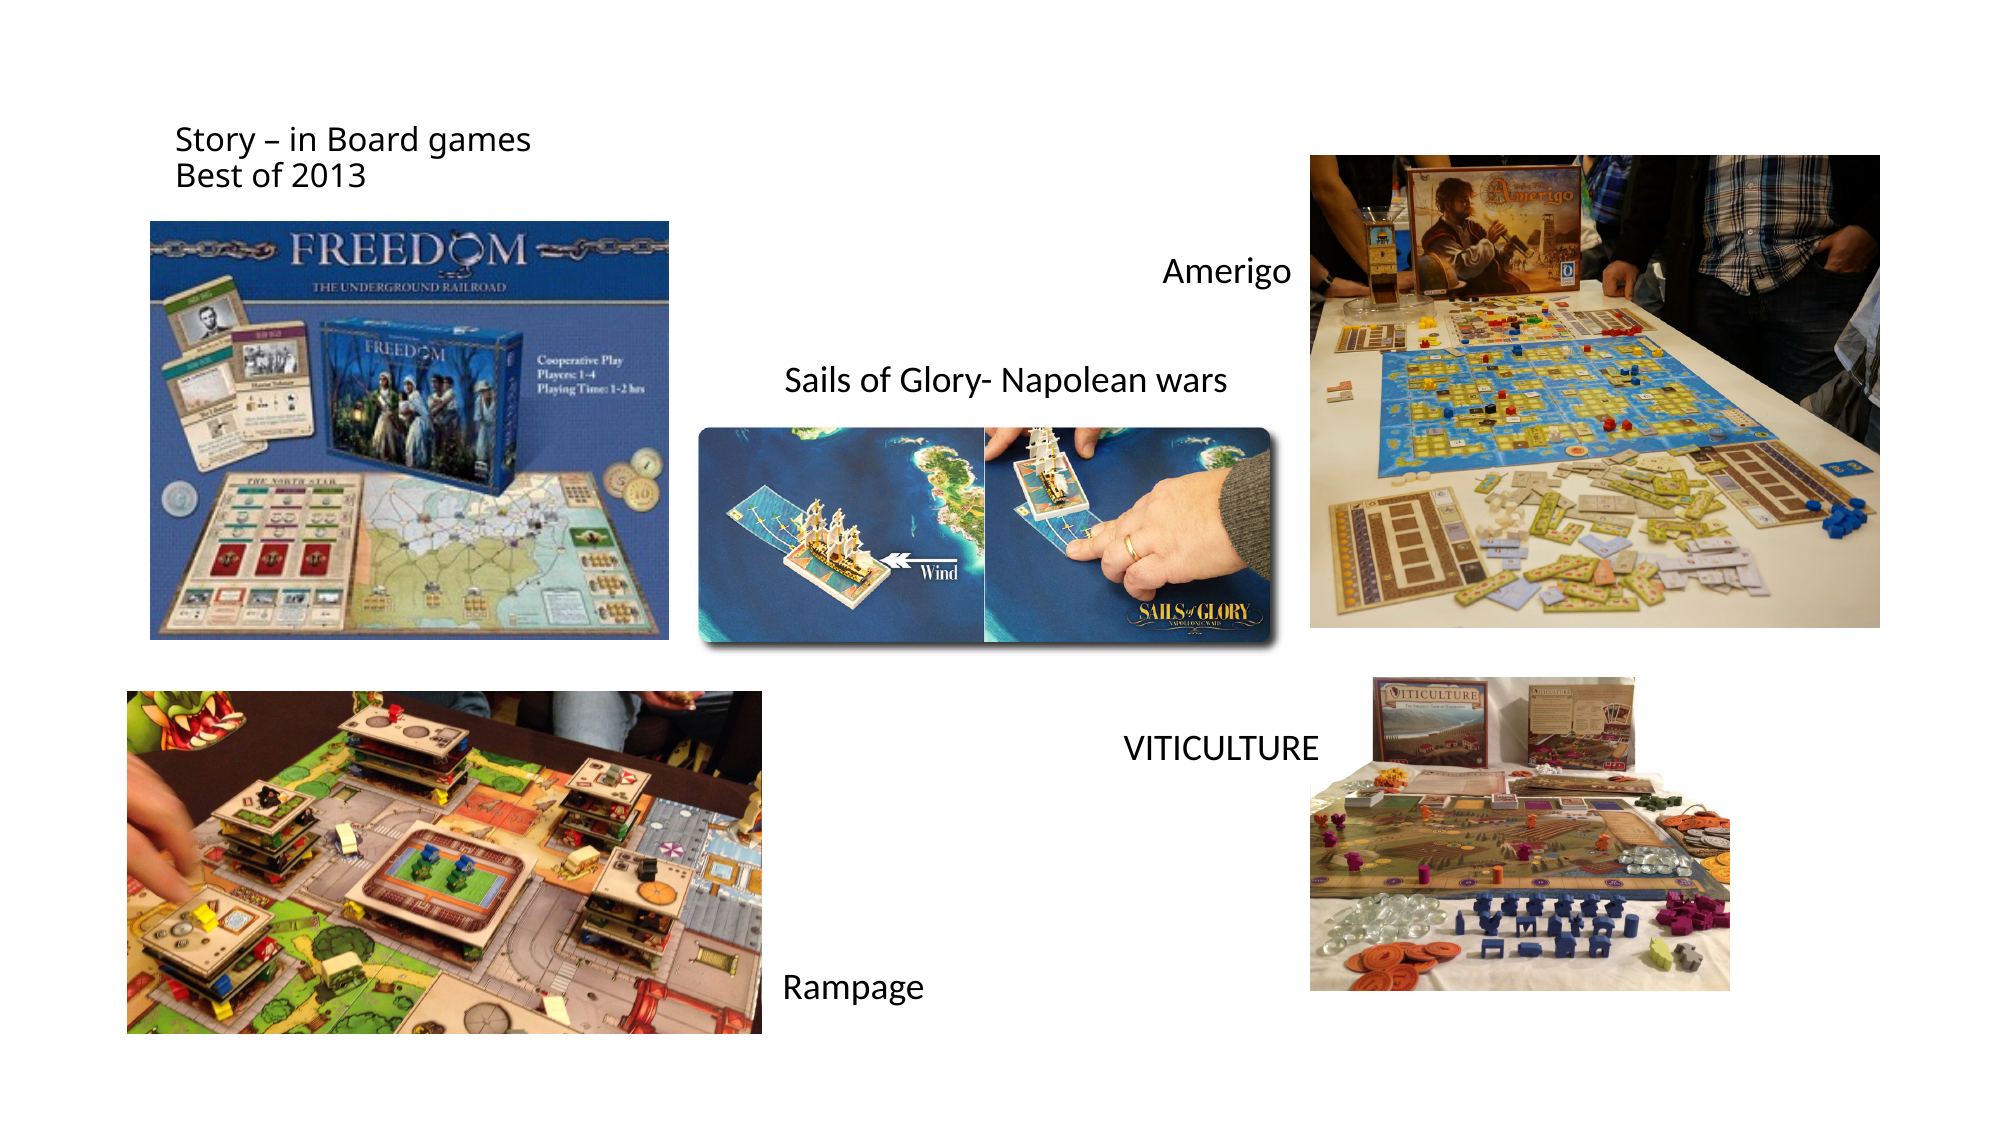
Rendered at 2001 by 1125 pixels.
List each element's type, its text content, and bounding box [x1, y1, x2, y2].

text_box Rampage [767, 954, 940, 1015]
text_box Amerigo [1147, 238, 1307, 299]
picture [1310, 677, 1730, 991]
picture [1310, 155, 1880, 628]
text_box VITICULTURE [1108, 715, 1310, 776]
picture [127, 691, 762, 1034]
text_box Sails of Glory- Napolean wars [769, 347, 1244, 408]
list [149, 221, 669, 640]
picture [693, 422, 1287, 659]
title Story – in Board games Best of 2013 [160, 115, 1736, 203]
